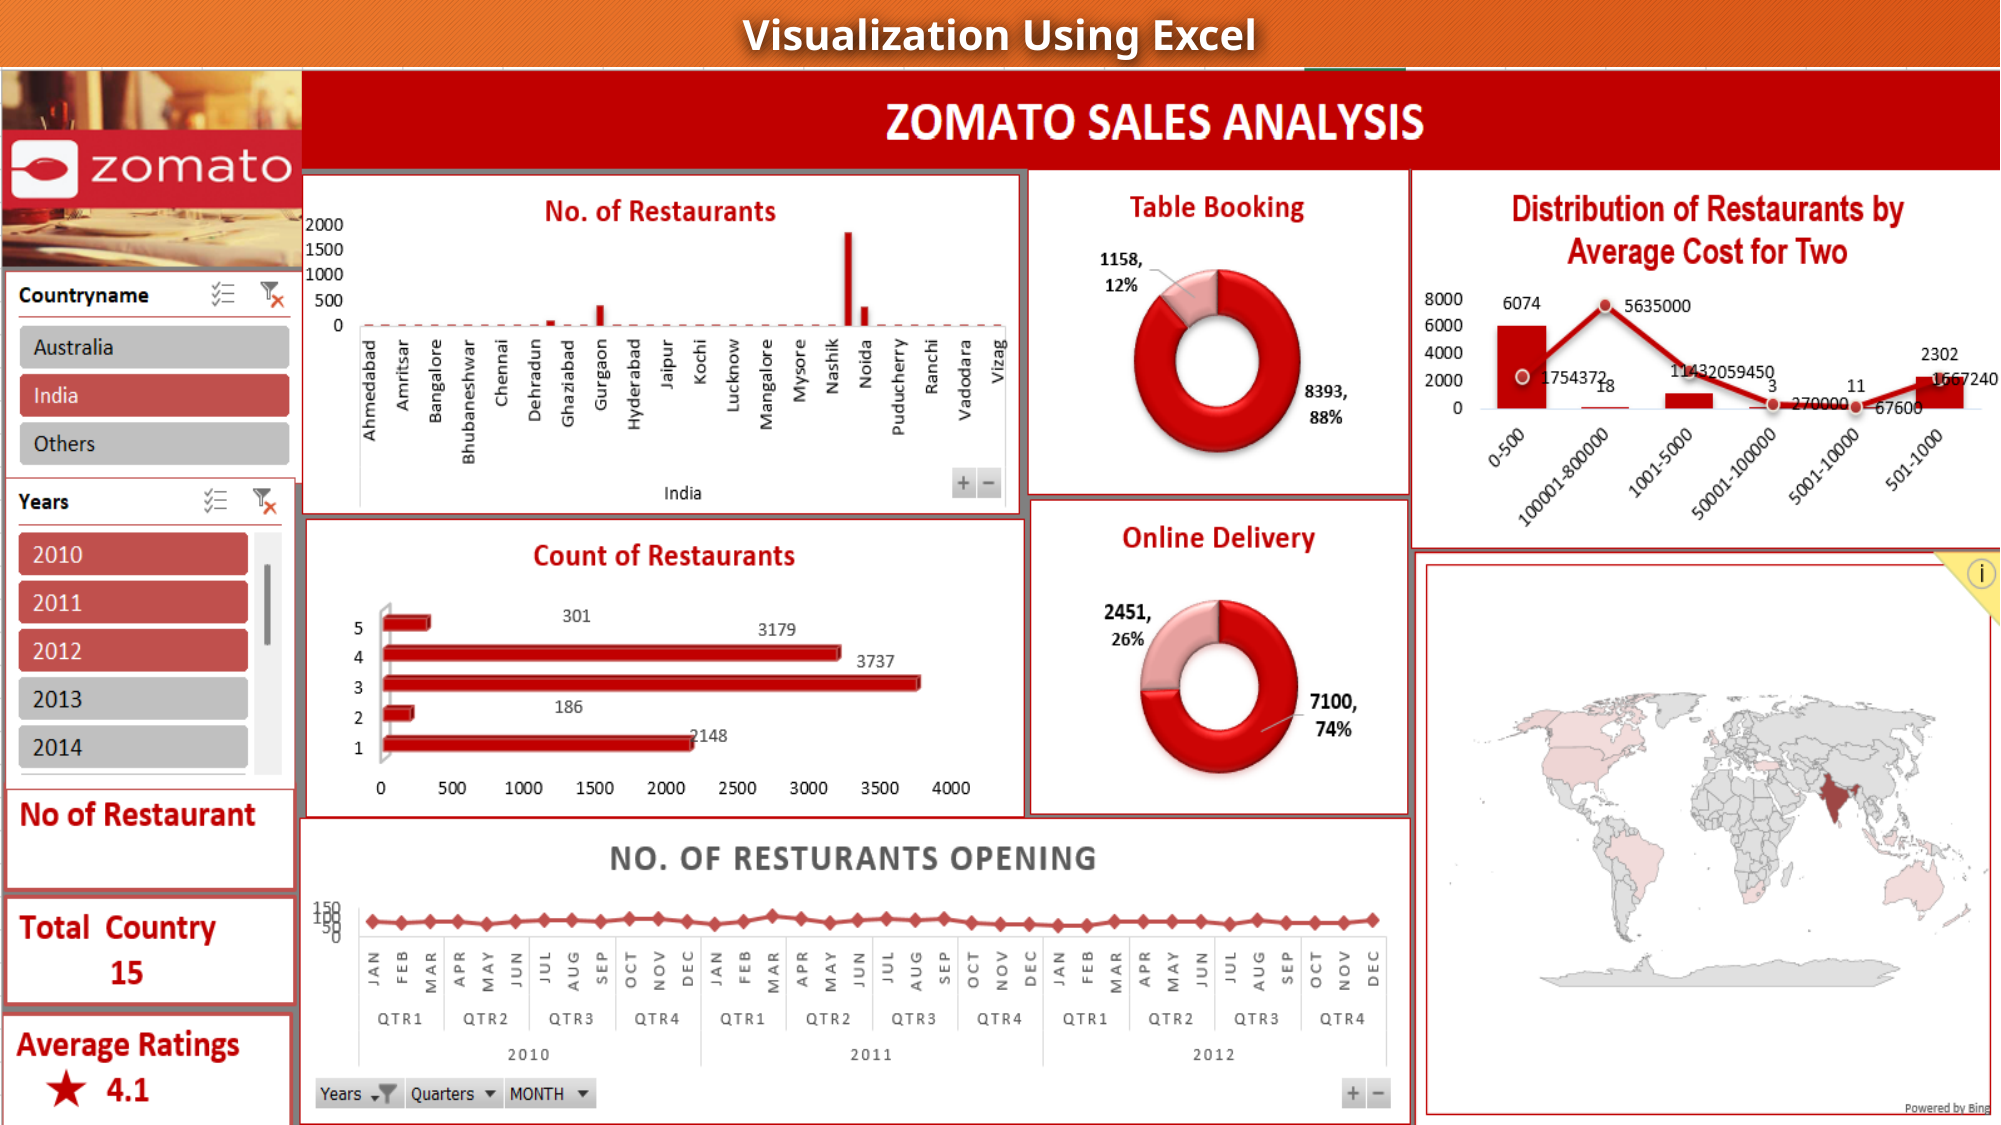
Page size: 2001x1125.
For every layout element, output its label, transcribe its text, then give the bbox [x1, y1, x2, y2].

text_box Visualization Using Excel [0, 1, 2000, 66]
picture [0, 66, 2000, 1125]
